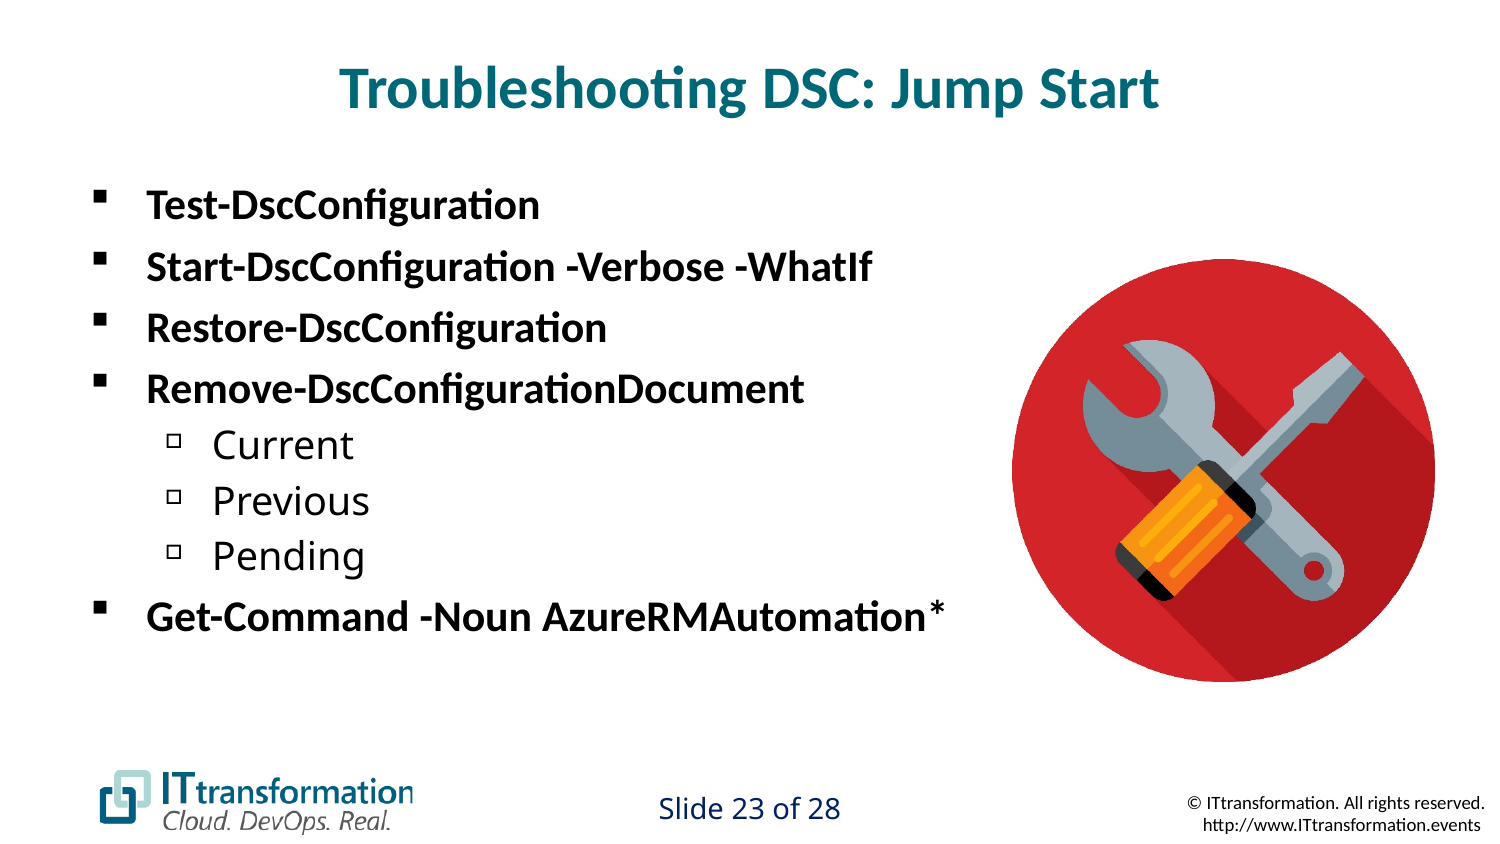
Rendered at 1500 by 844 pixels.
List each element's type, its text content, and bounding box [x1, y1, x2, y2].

picture [1012, 259, 1435, 682]
title Troubleshooting DSC: Jump Start [74, 37, 1426, 132]
list Test-DscConfiguration Start-DscConfiguration -Verbose -WhatIf Restore-DscConfiguration Remove-DscConfigurationDocument Current Previous Pending Get-Command -Noun AzureRMAutomation* [74, 168, 988, 773]
